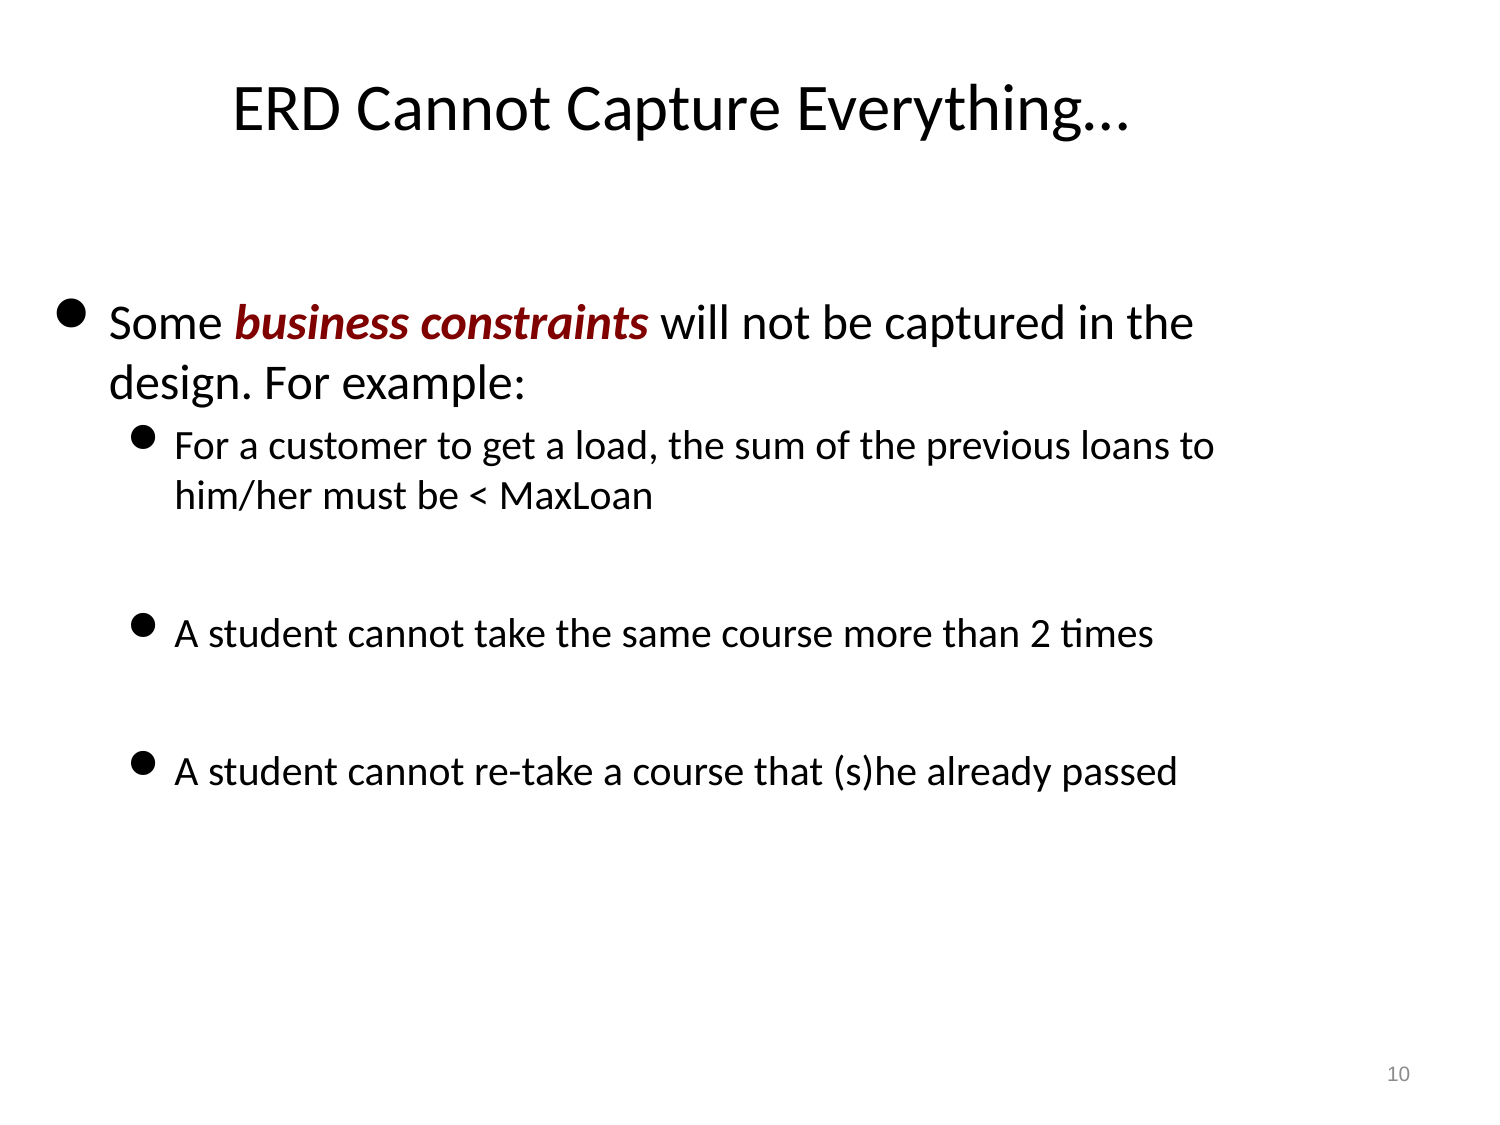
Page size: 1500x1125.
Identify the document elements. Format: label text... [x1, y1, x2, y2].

list Some business constraints will not be captured in the design. For example: For a customer to get a load, the sum of the previous loans to him/her must be < MaxLoan A student cannot take the same course more than 2 times A student cannot re-take a course that (s)he already passed [37, 282, 1313, 1006]
title ERD Cannot Capture Everything… [50, 20, 1313, 188]
slide_number 10 [1074, 1042, 1425, 1103]
